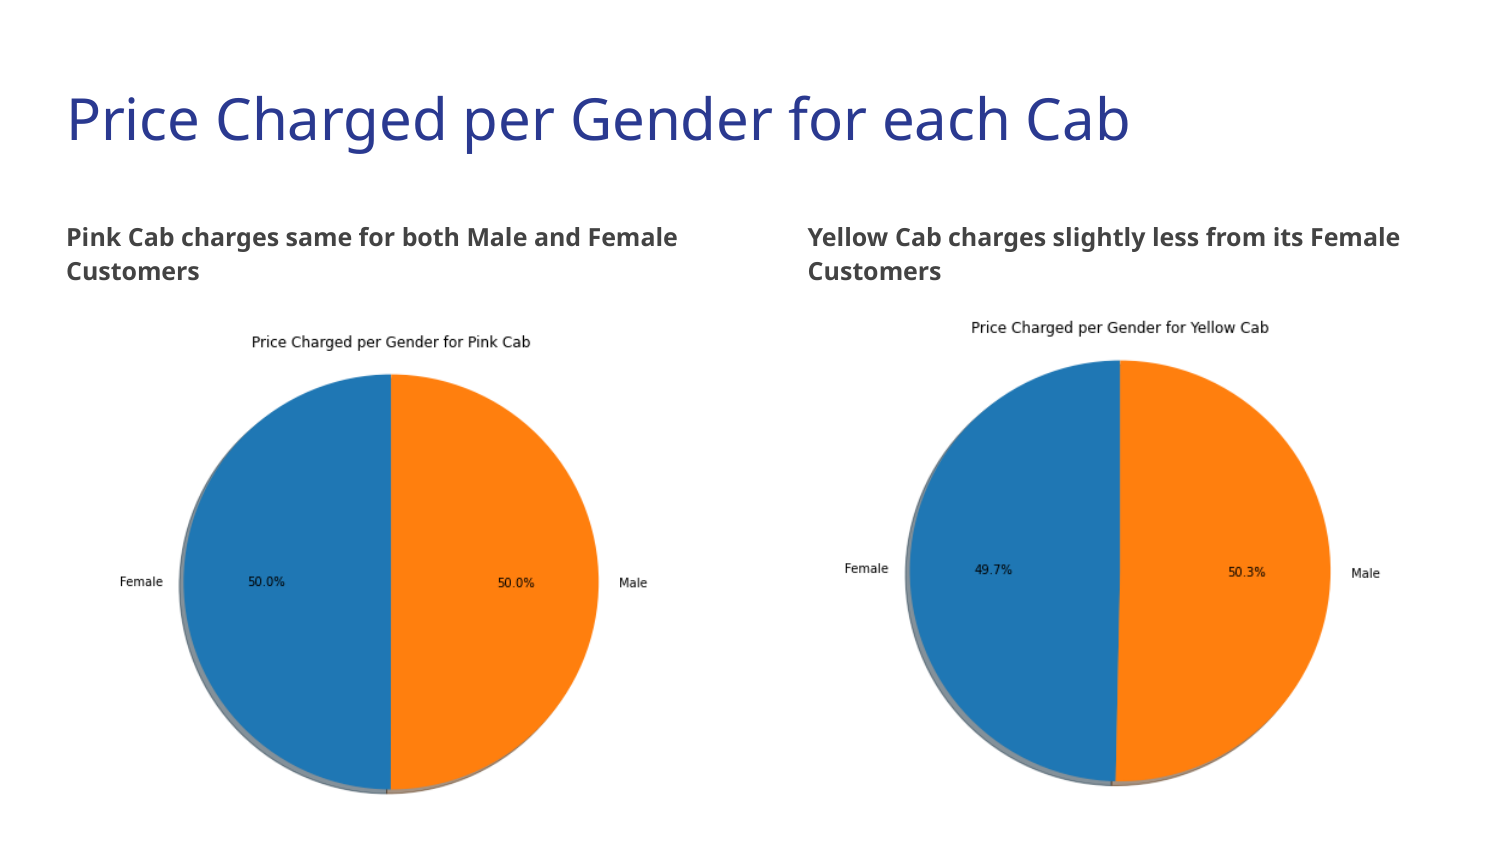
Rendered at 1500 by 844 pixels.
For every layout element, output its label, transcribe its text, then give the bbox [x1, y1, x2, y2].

picture [85, 327, 673, 807]
list Pink Cab charges same for both Male and Female Customers [51, 201, 708, 750]
picture [802, 316, 1440, 796]
title Price Charged per Gender for each Cab [51, 67, 1449, 167]
list Yellow Cab charges slightly less from its Female Customers [792, 201, 1449, 750]
